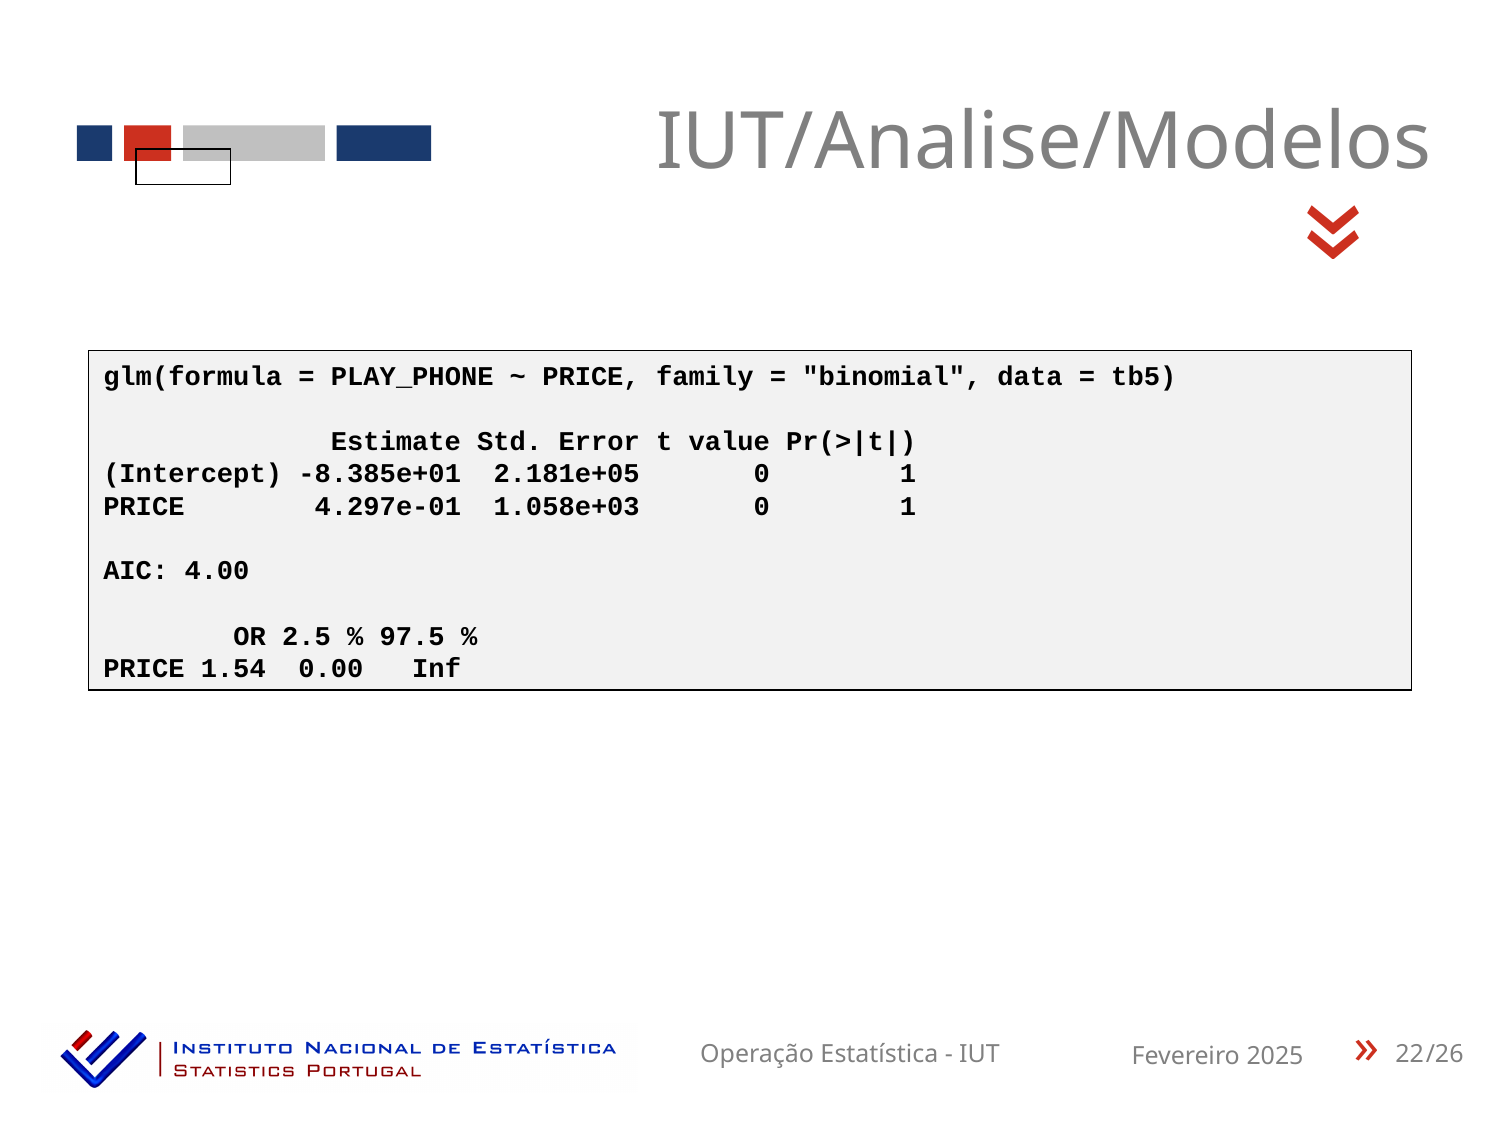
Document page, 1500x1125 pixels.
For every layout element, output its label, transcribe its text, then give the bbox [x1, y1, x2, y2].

text_box 22 [1380, 1029, 1447, 1075]
text_box glm(formula = PLAY_PHONE ~ PRICE, family = "binomial", data = tb5) Estimate Std. Error t value Pr(>|t|) (Intercept) -8.385e+01 2.181e+05 0 1 PRICE 4.297e-01 1.058e+03 0 1 AIC: 4.00 OR 2.5 % 97.5 % PRICE 1.54 0.00 Inf [88, 350, 1412, 691]
text_box IUT/Analise/Modelos [454, 66, 1447, 207]
picture [41, 1023, 638, 1093]
text_box « [1234, 207, 1400, 280]
